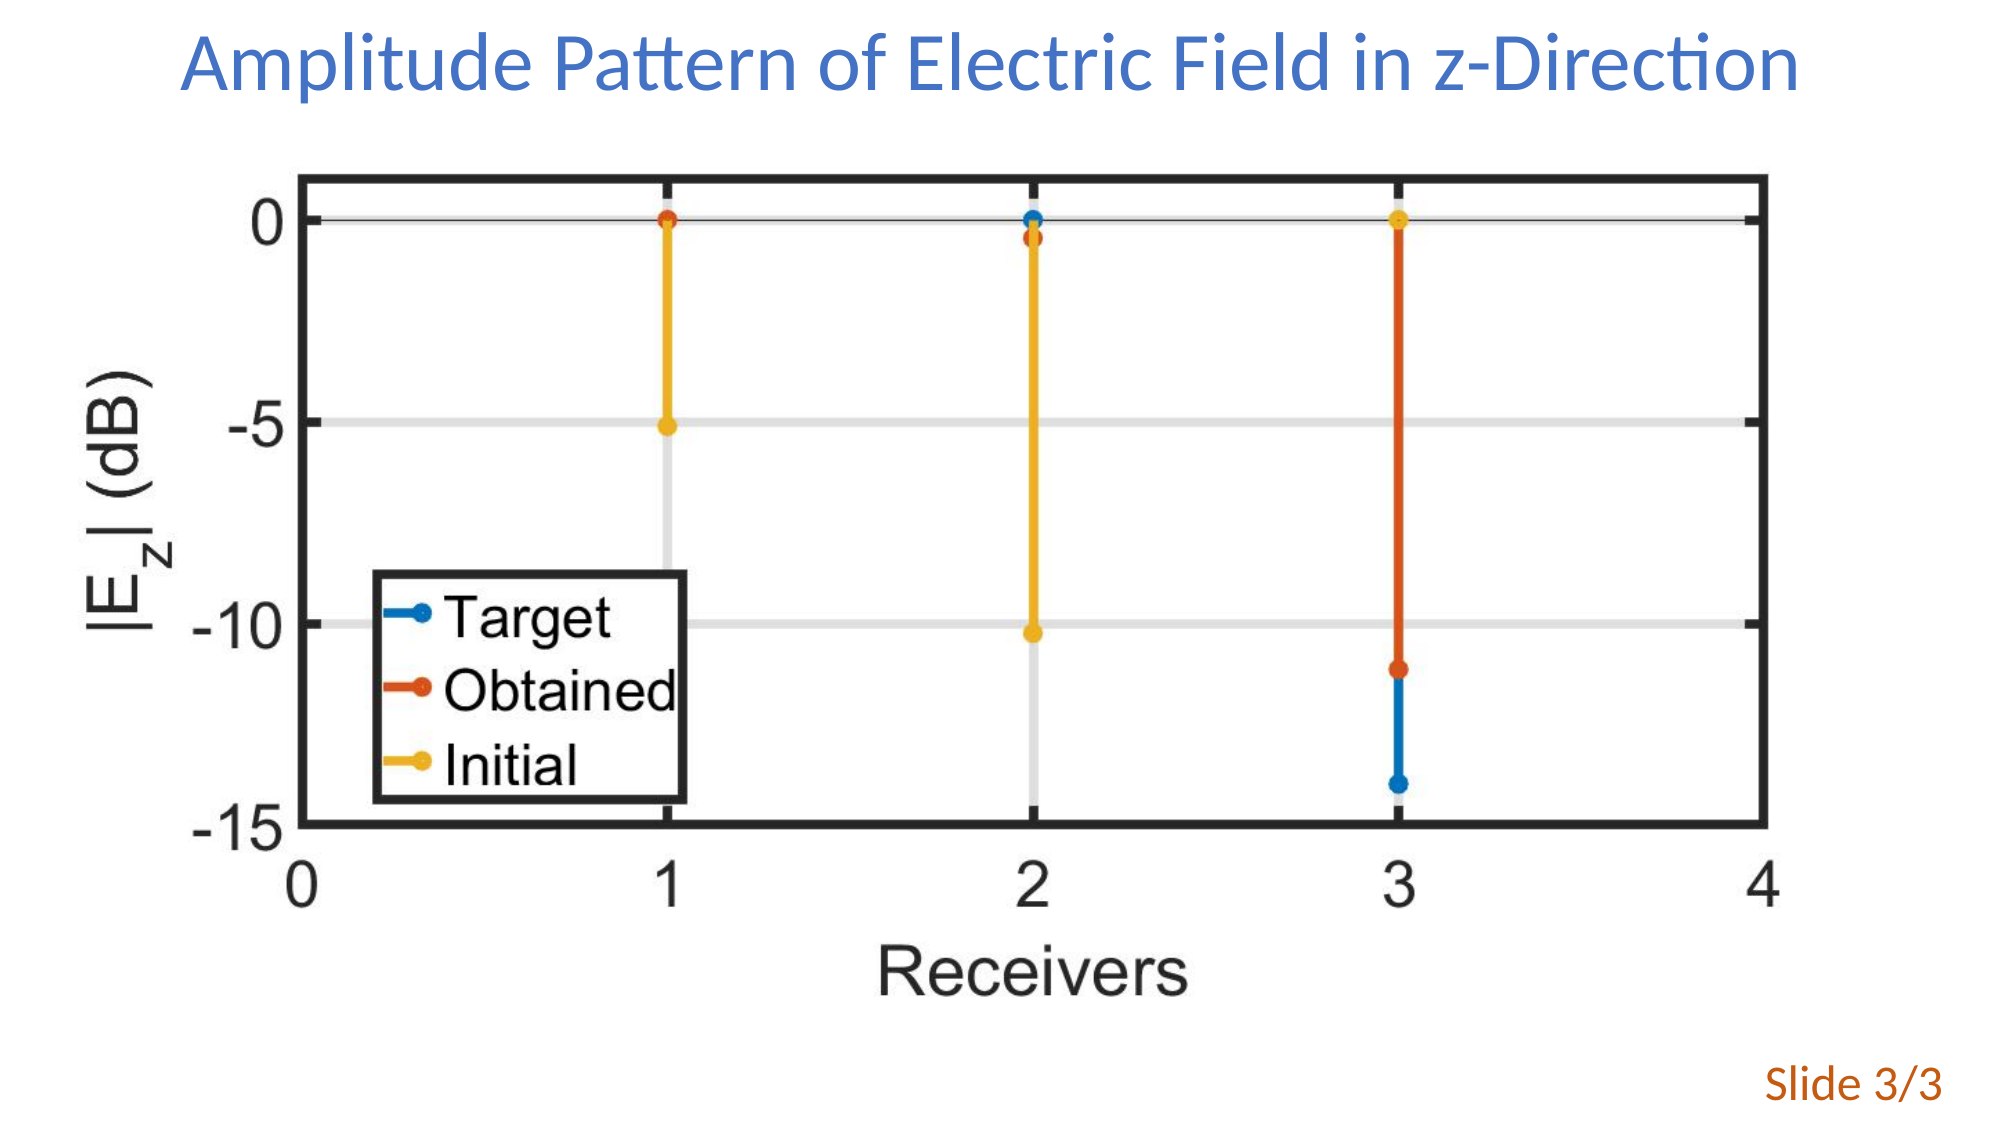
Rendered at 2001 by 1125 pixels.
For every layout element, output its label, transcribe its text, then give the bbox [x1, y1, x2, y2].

picture [56, 112, 1944, 1012]
text_box Amplitude Pattern of Electric Field in z-Direction [166, 0, 1834, 112]
